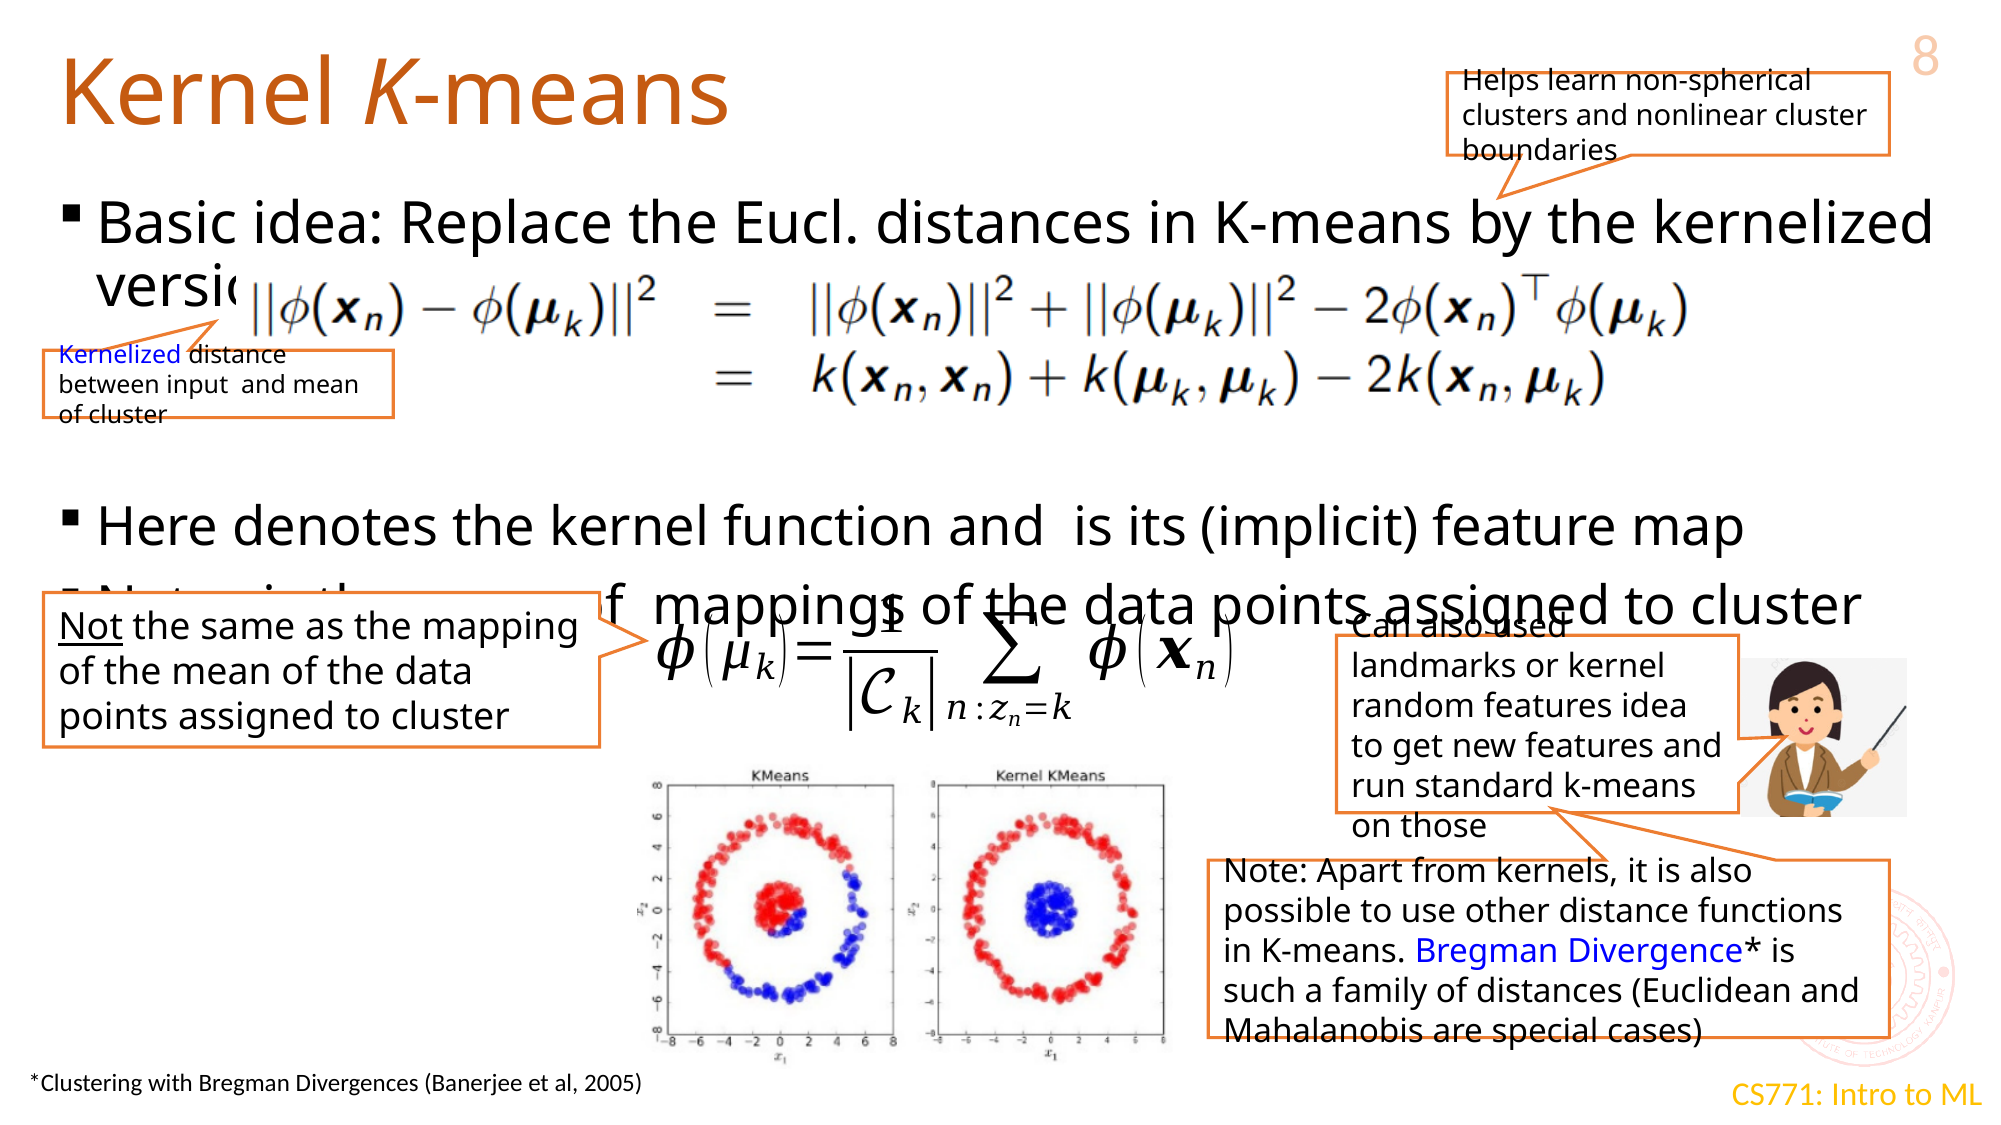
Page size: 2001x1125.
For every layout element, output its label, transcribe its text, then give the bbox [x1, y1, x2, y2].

title Kernel K-means [1614, 27, 1970, 163]
text_box *Clustering with Bregman Divergences (Banerjee et al, 2005) [13, 1059, 659, 1105]
picture [637, 763, 1184, 1069]
title Kernel K-means [43, 27, 1857, 163]
slide_number 8 [1857, 22, 1957, 83]
picture [1741, 658, 1907, 817]
text_box Note: Apart from kernels, it is also possible to use other distance functions in K-means. Bregman Divergence* is such a family of distances (Euclidean and Mahalanobis are special cases) [1207, 806, 1891, 1039]
text_box Can also used landmarks or kernel random features idea to get new features and run standard k-means on those [1335, 634, 1741, 814]
text_box Helps learn non-spherical clusters and nonlinear cluster boundaries [1446, 71, 1891, 200]
picture [235, 262, 1693, 415]
